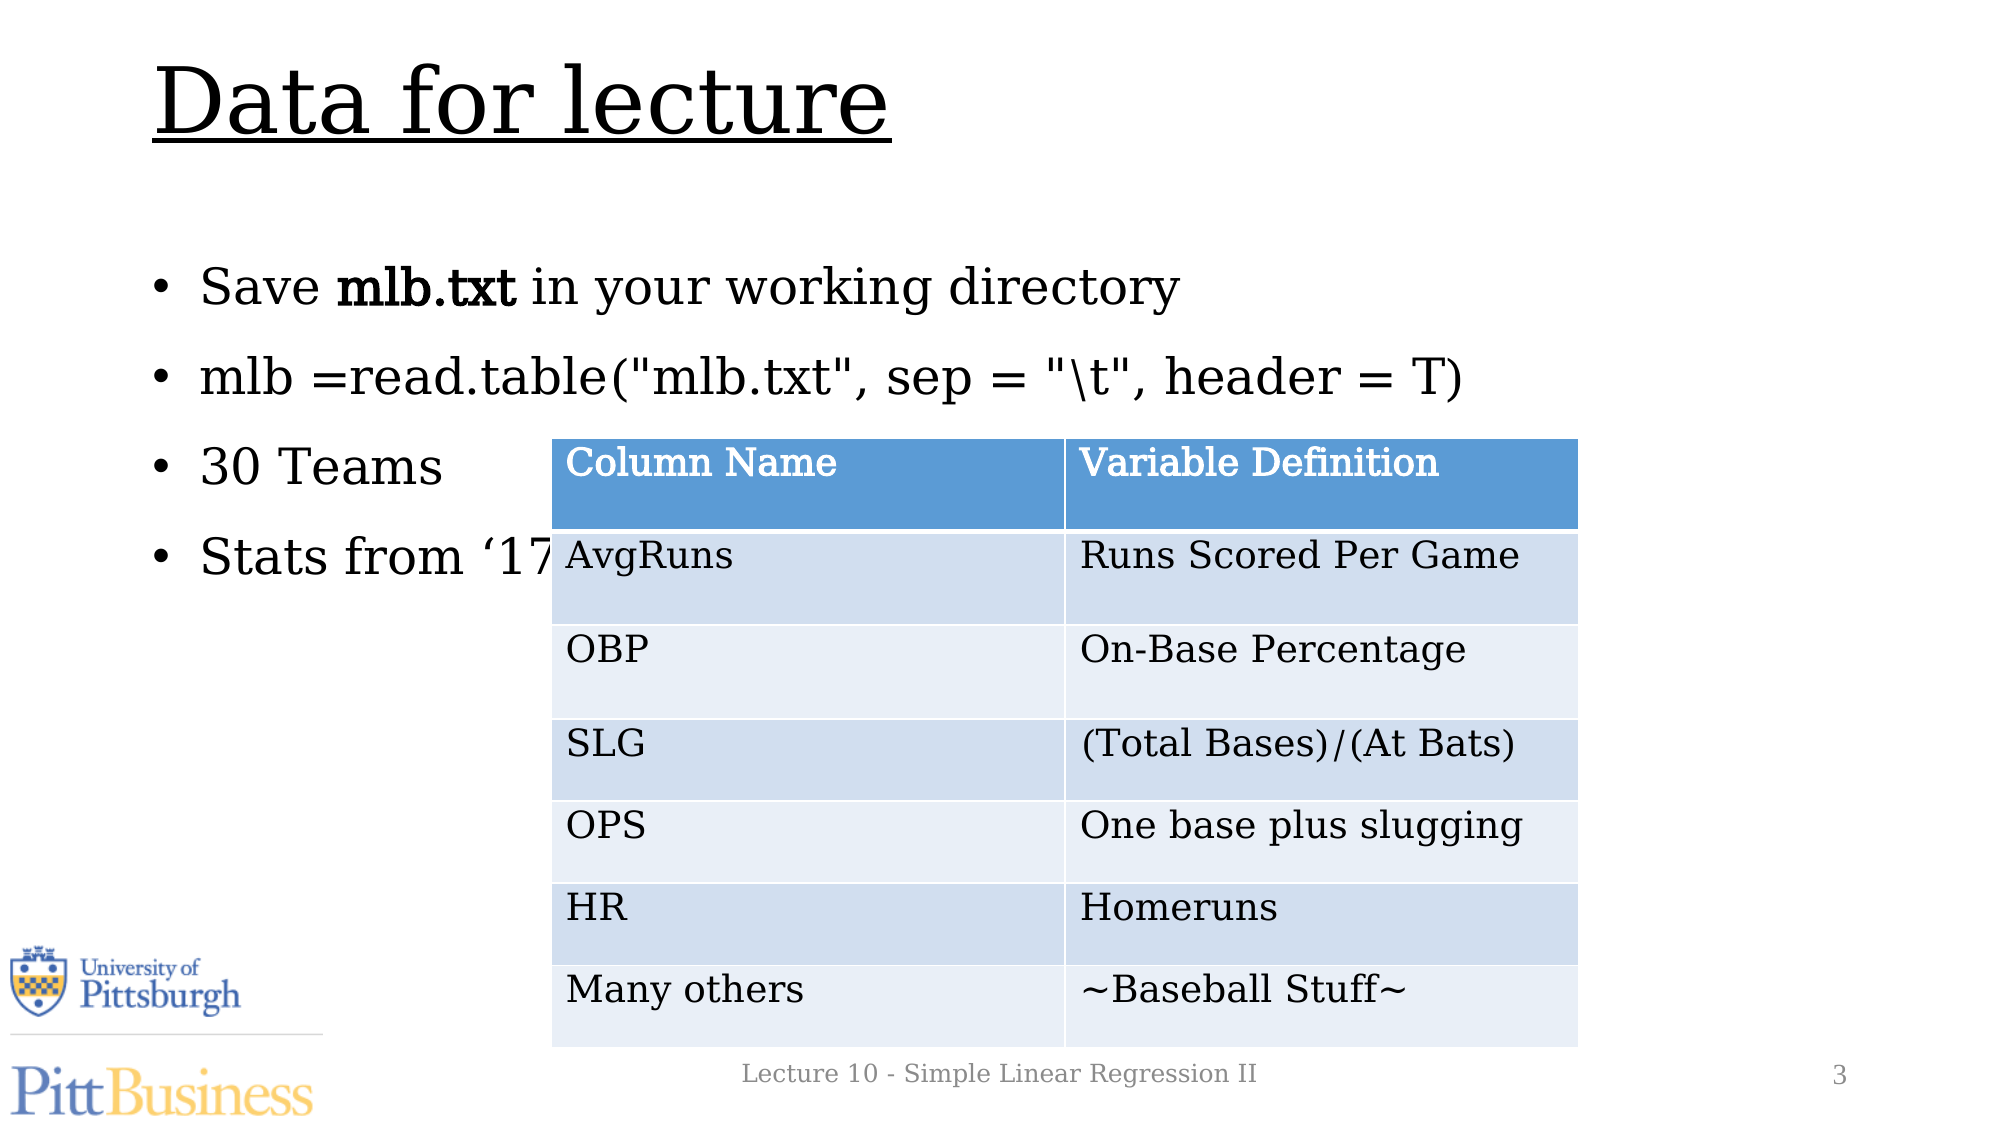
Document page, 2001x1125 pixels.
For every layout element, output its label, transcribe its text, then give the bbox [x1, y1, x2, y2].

table_cell ~Baseball Stuff~ [1066, 966, 1578, 1047]
text_box [0, 935, 323, 1125]
table_cell (Total Bases)/(At Bats) [1066, 720, 1578, 800]
table_cell Runs Scored Per Game [1066, 534, 1578, 624]
table_cell OPS [552, 802, 1064, 882]
table_cell OBP [552, 626, 1064, 718]
table_cell SLG [552, 720, 1064, 800]
table_cell On-Base Percentage [1066, 626, 1578, 718]
table_cell AvgRuns [552, 534, 1064, 624]
slide_number 3 [1412, 1042, 1863, 1103]
text_box Data for lecture [137, 0, 1563, 218]
table_header Column Name [552, 439, 1064, 529]
table_cell Homeruns [1066, 884, 1578, 965]
table_cell One base plus slugging [1066, 802, 1578, 882]
table_cell HR [552, 884, 1064, 965]
table_cell Many others [552, 966, 1064, 1047]
table_header Variable Definition [1066, 439, 1578, 529]
text_box Save mlb.txt in your working directory mlb =read.table("mlb.txt", sep = "\t", header = T) 30 Teams Stats from ‘17 [137, 217, 1655, 683]
footer Lecture 10 - Simple Linear Regression II [662, 1049, 1338, 1103]
